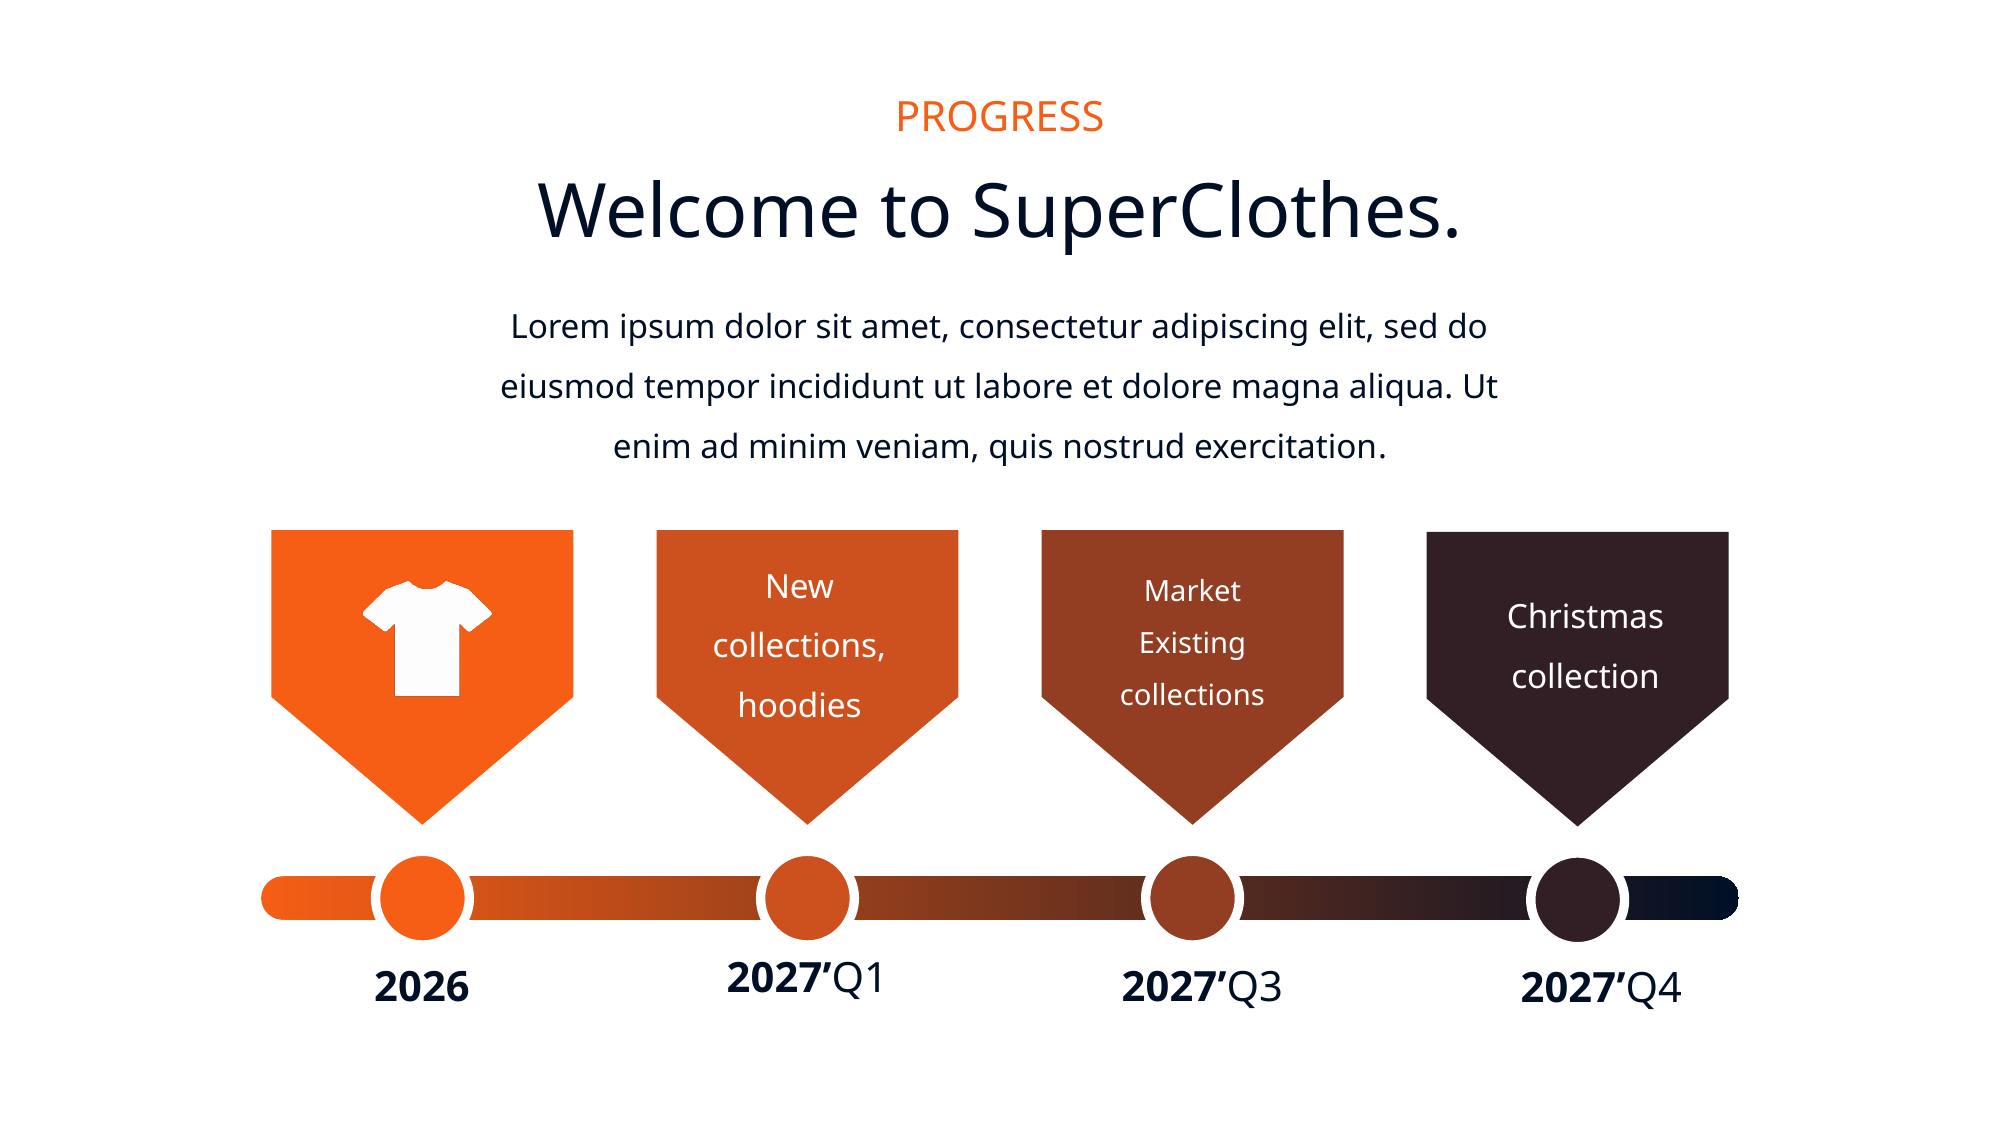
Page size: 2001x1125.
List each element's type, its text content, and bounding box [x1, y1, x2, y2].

text_box [1729, 878, 1740, 918]
text_box [959, 875, 1041, 921]
text_box Lorem ipsum dolor sit amet, consectetur adipiscing elit, sed do eiusmod tempor incididunt ut labore et dolore magna aliqua. Ut enim ad minim veniam, quis nostrud exercitation. [461, 278, 1539, 473]
text_box PROGRESS [697, 82, 1303, 148]
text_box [271, 530, 574, 1019]
text_box [1344, 875, 1426, 921]
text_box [656, 530, 959, 1009]
text_box Welcome to SuperClothes. [414, 155, 1586, 260]
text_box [1041, 530, 1344, 1019]
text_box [1426, 531, 1729, 1020]
text_box [260, 878, 271, 918]
text_box [574, 875, 656, 921]
